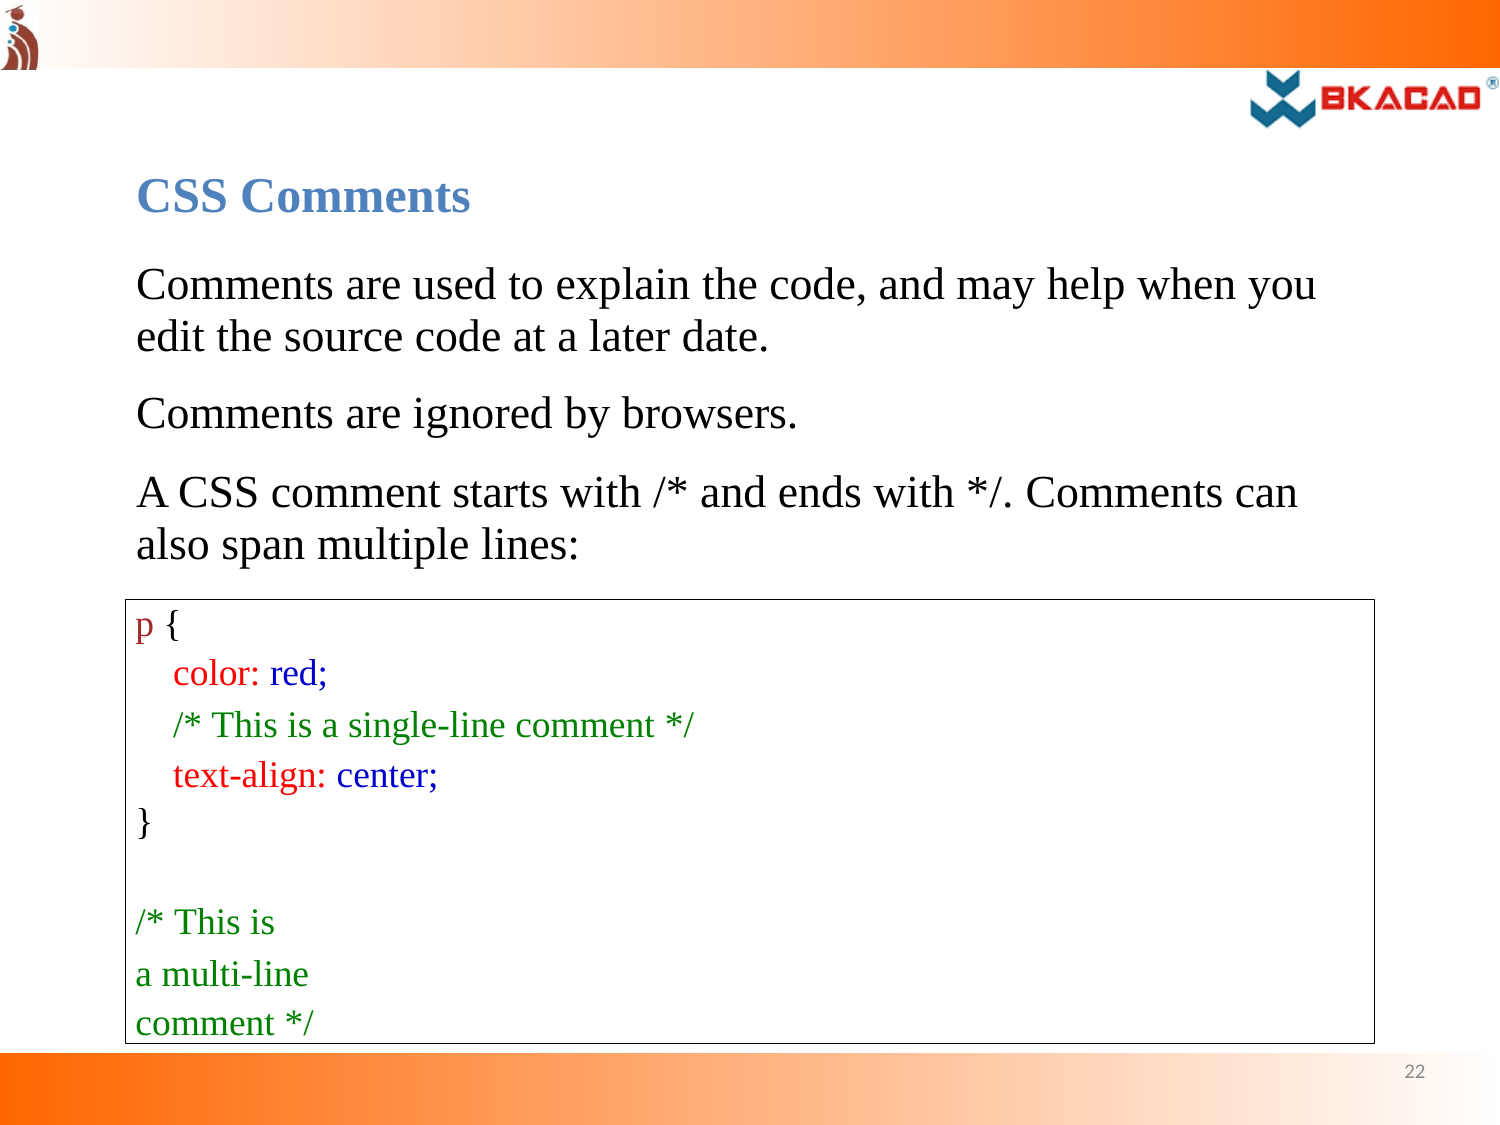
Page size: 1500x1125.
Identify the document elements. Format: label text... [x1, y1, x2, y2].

picture [0, 4, 39, 70]
slide_number 22 [1404, 1057, 1499, 1079]
text_box CSS Comments Comments are used to explain the code, and may help when you edit the source code at a later date. Comments are ignored by browsers. A CSS comment starts with /* and ends with */. Comments can also span multiple lines: [134, 162, 1365, 569]
text_box p { color: red; /* This is a single-line comment */ text-align: center; } /* This is a multi-line comment */ [125, 599, 1375, 1044]
picture [1250, 69, 1499, 129]
